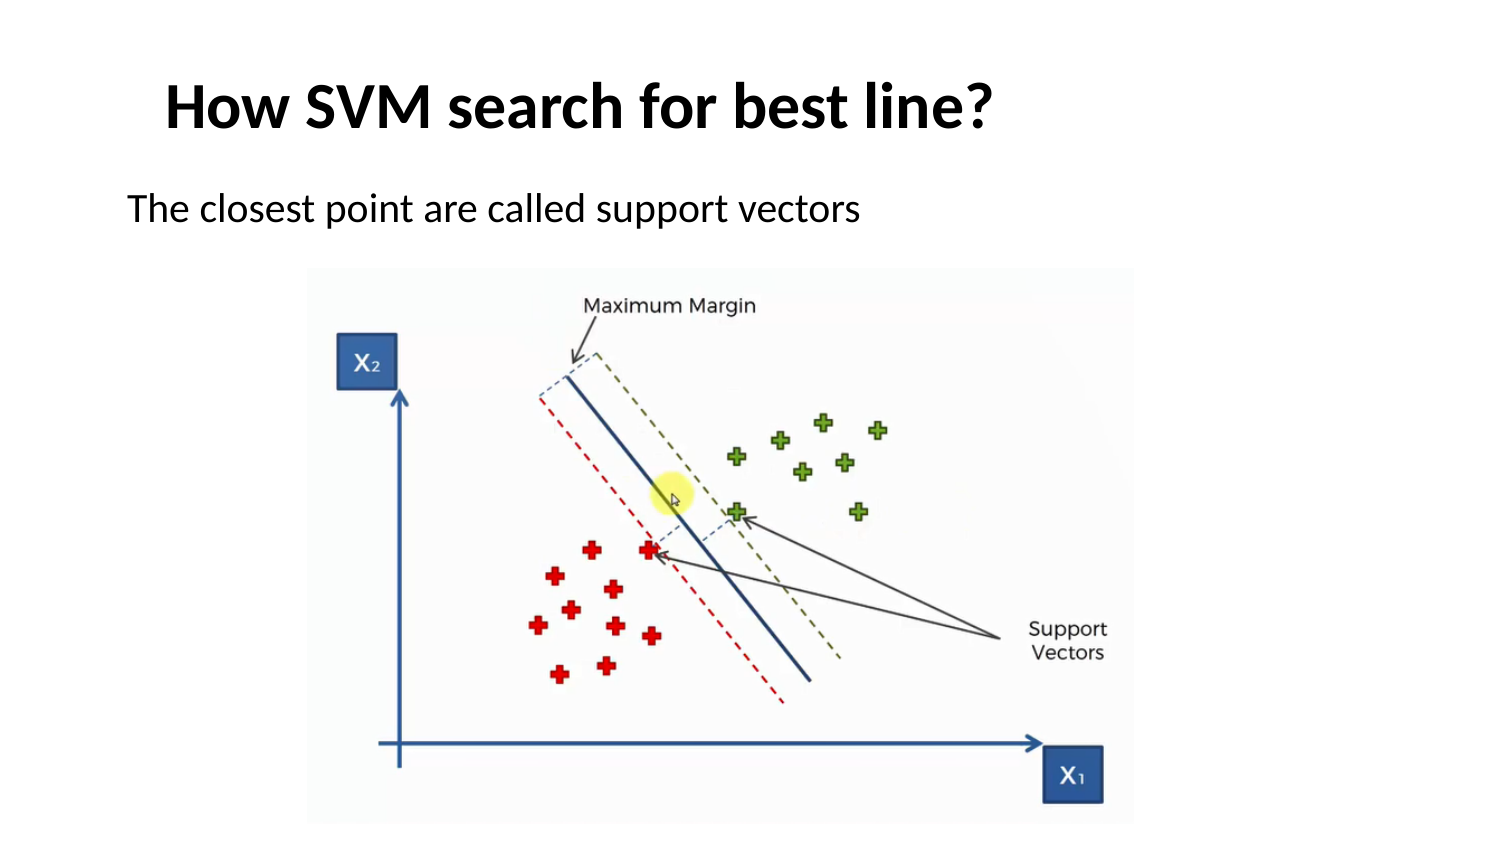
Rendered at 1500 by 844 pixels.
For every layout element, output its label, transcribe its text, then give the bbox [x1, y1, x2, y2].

title How SVM search for best line? [90, 32, 1069, 173]
list The closest point are called support vectors [112, 172, 1357, 247]
picture [306, 268, 1134, 824]
